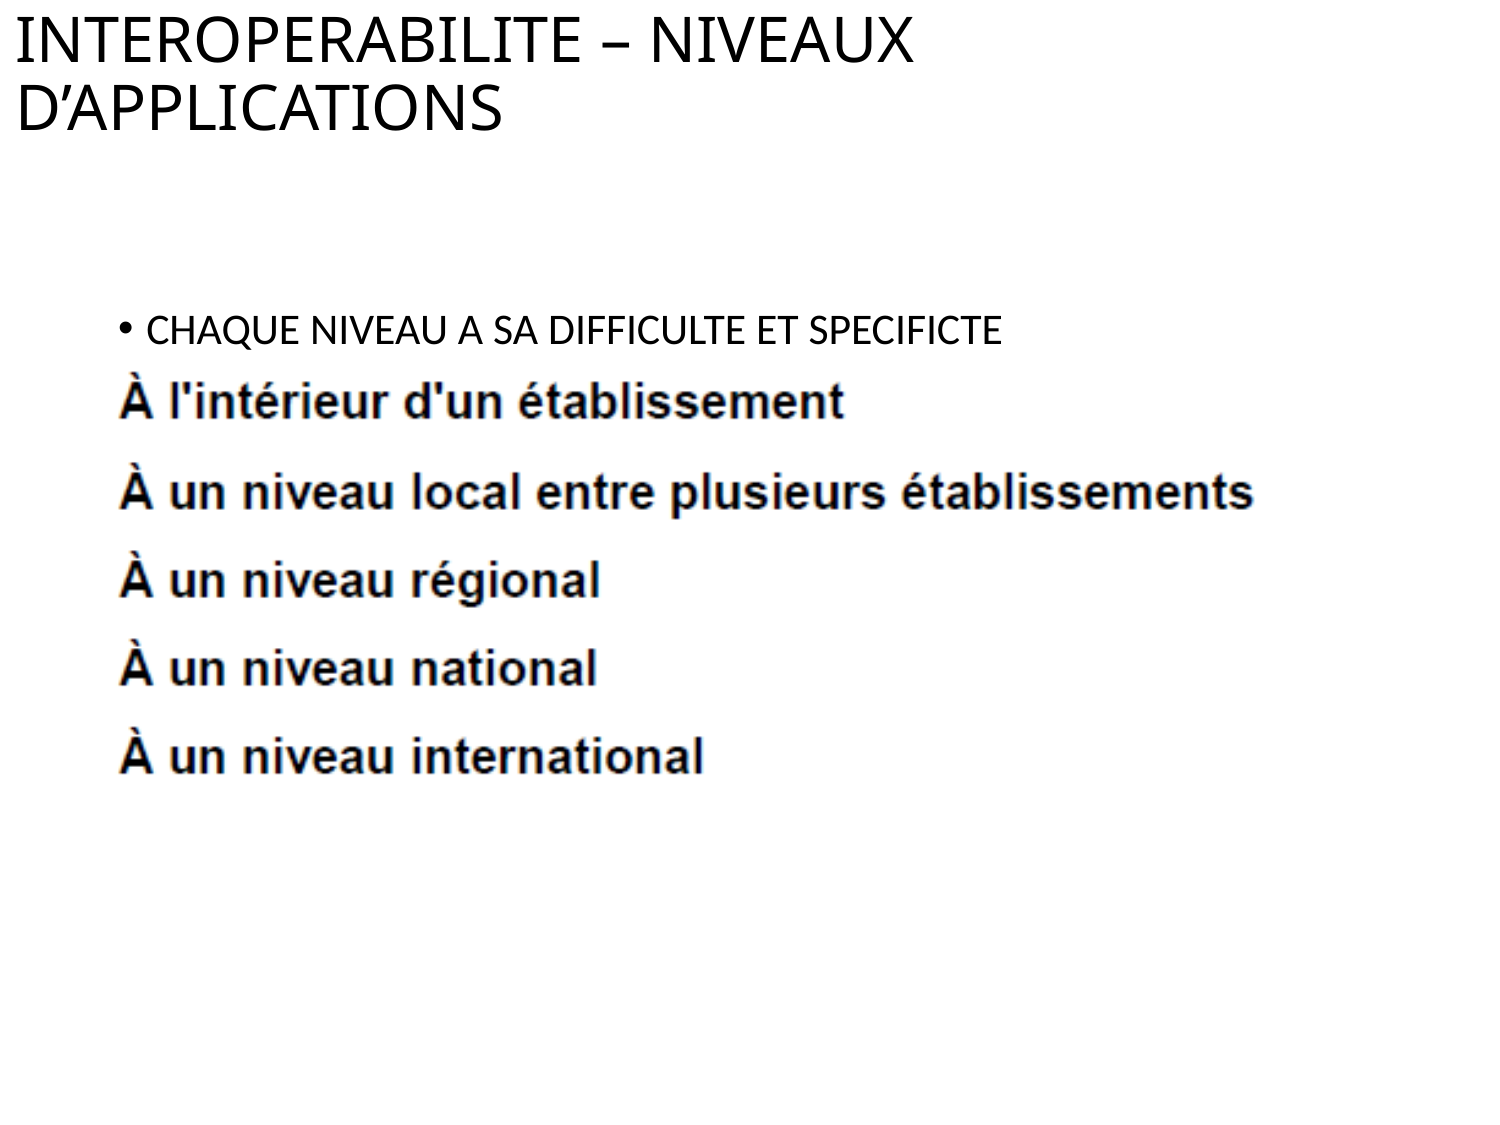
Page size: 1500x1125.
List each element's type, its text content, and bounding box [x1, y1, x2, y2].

list CHAQUE NIVEAU A SA DIFFICULTE ET SPECIFICTE [103, 299, 1397, 1014]
title INTEROPERABILITE – NIVEAUX D’APPLICATIONS [0, 0, 1500, 153]
picture [105, 363, 1328, 838]
